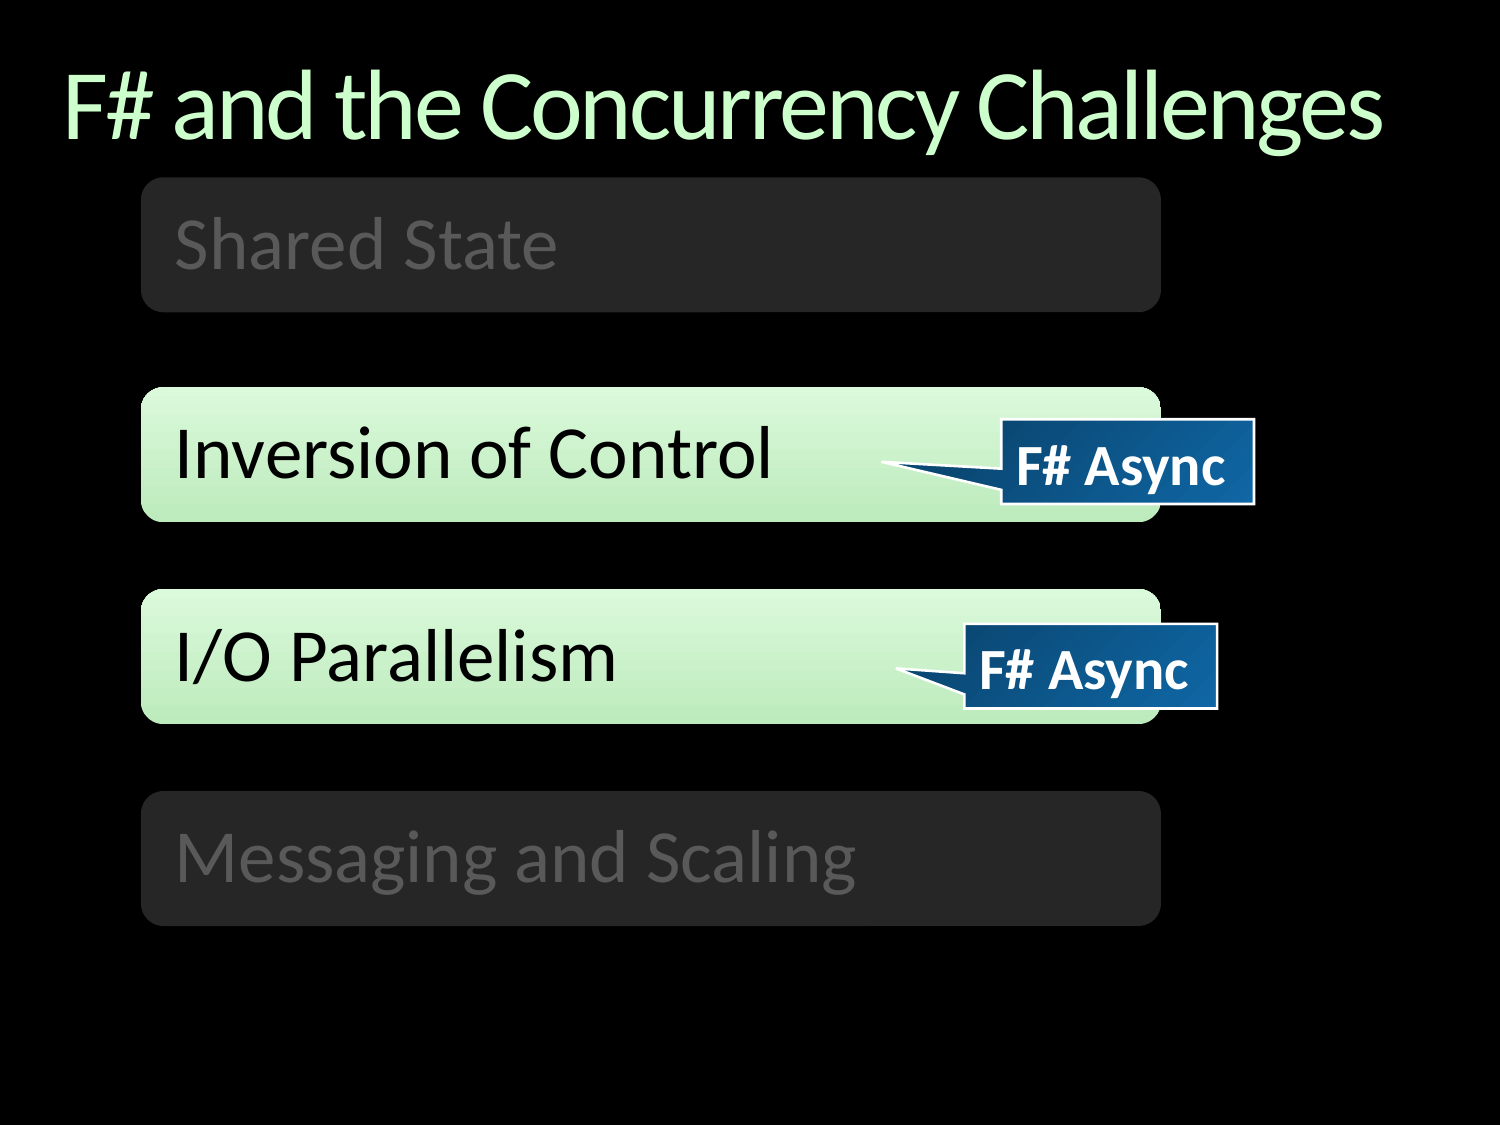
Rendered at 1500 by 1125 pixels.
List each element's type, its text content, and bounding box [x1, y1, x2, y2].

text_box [140, 177, 1162, 313]
text_box F# Async [1166, 419, 1254, 504]
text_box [140, 588, 1162, 725]
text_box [140, 790, 1162, 927]
title F# and the Concurrency Challenges [62, 53, 1438, 163]
text_box F# Async [1166, 623, 1218, 709]
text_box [140, 387, 1162, 523]
